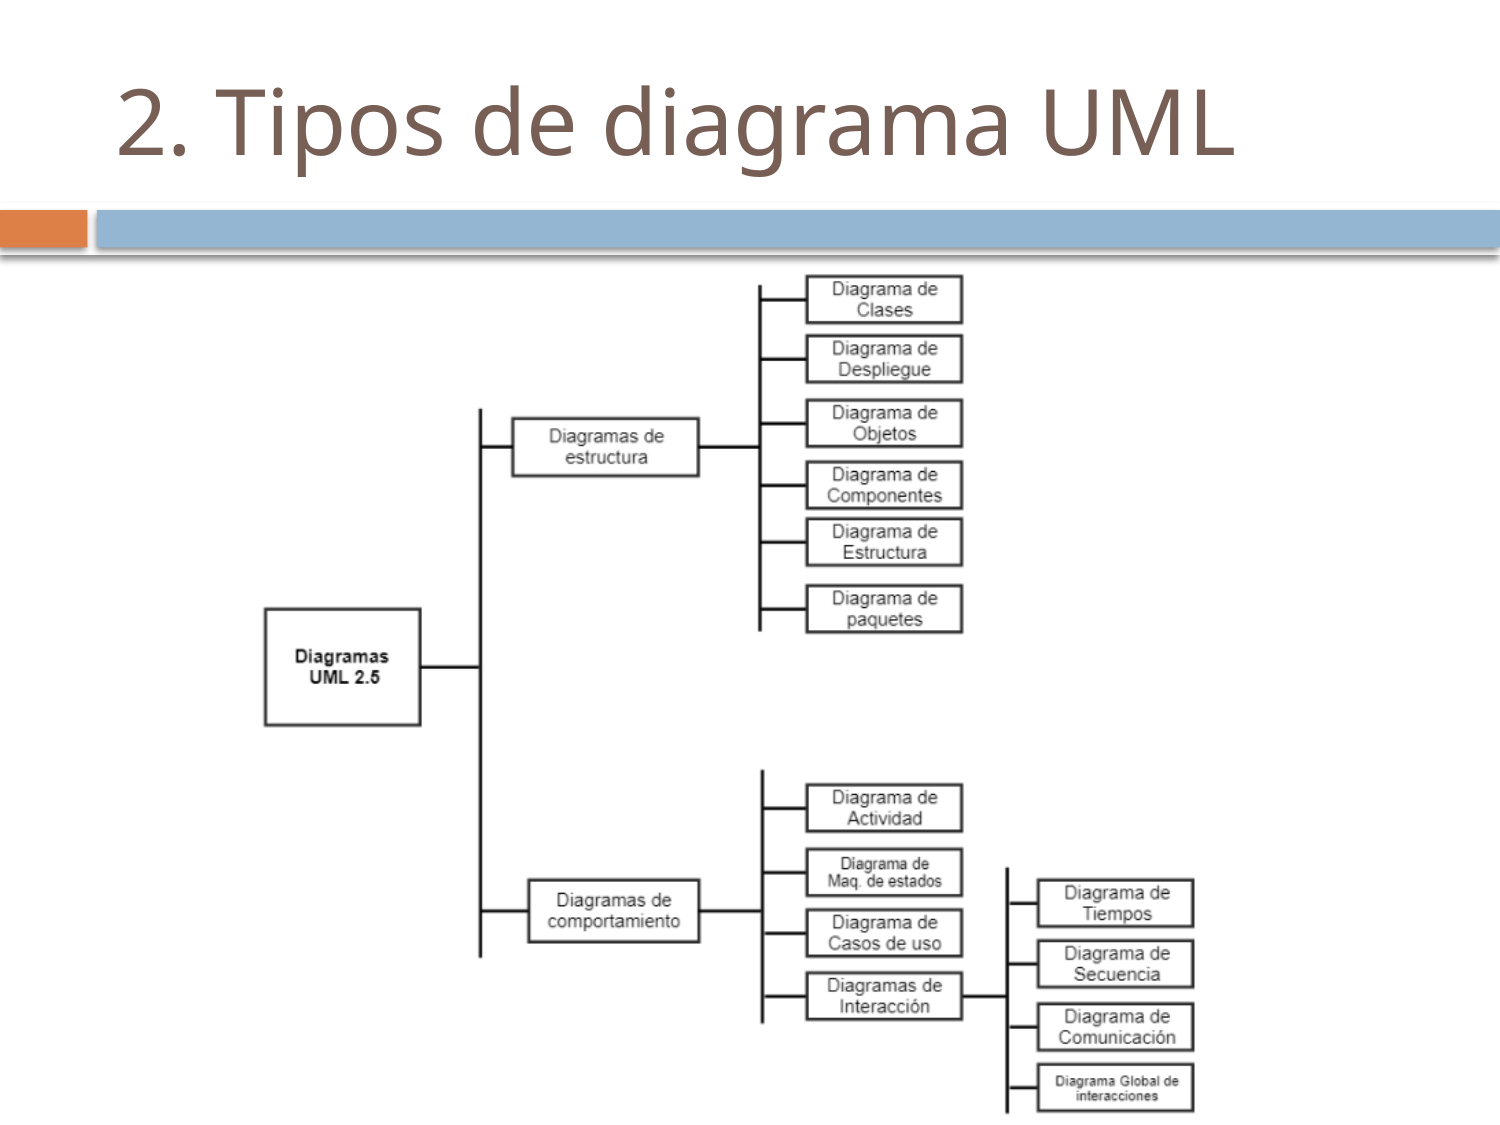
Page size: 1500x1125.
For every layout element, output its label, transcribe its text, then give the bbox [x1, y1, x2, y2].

picture [241, 269, 1299, 1121]
title 2. Tipos de diagrama UML [100, 37, 1438, 200]
